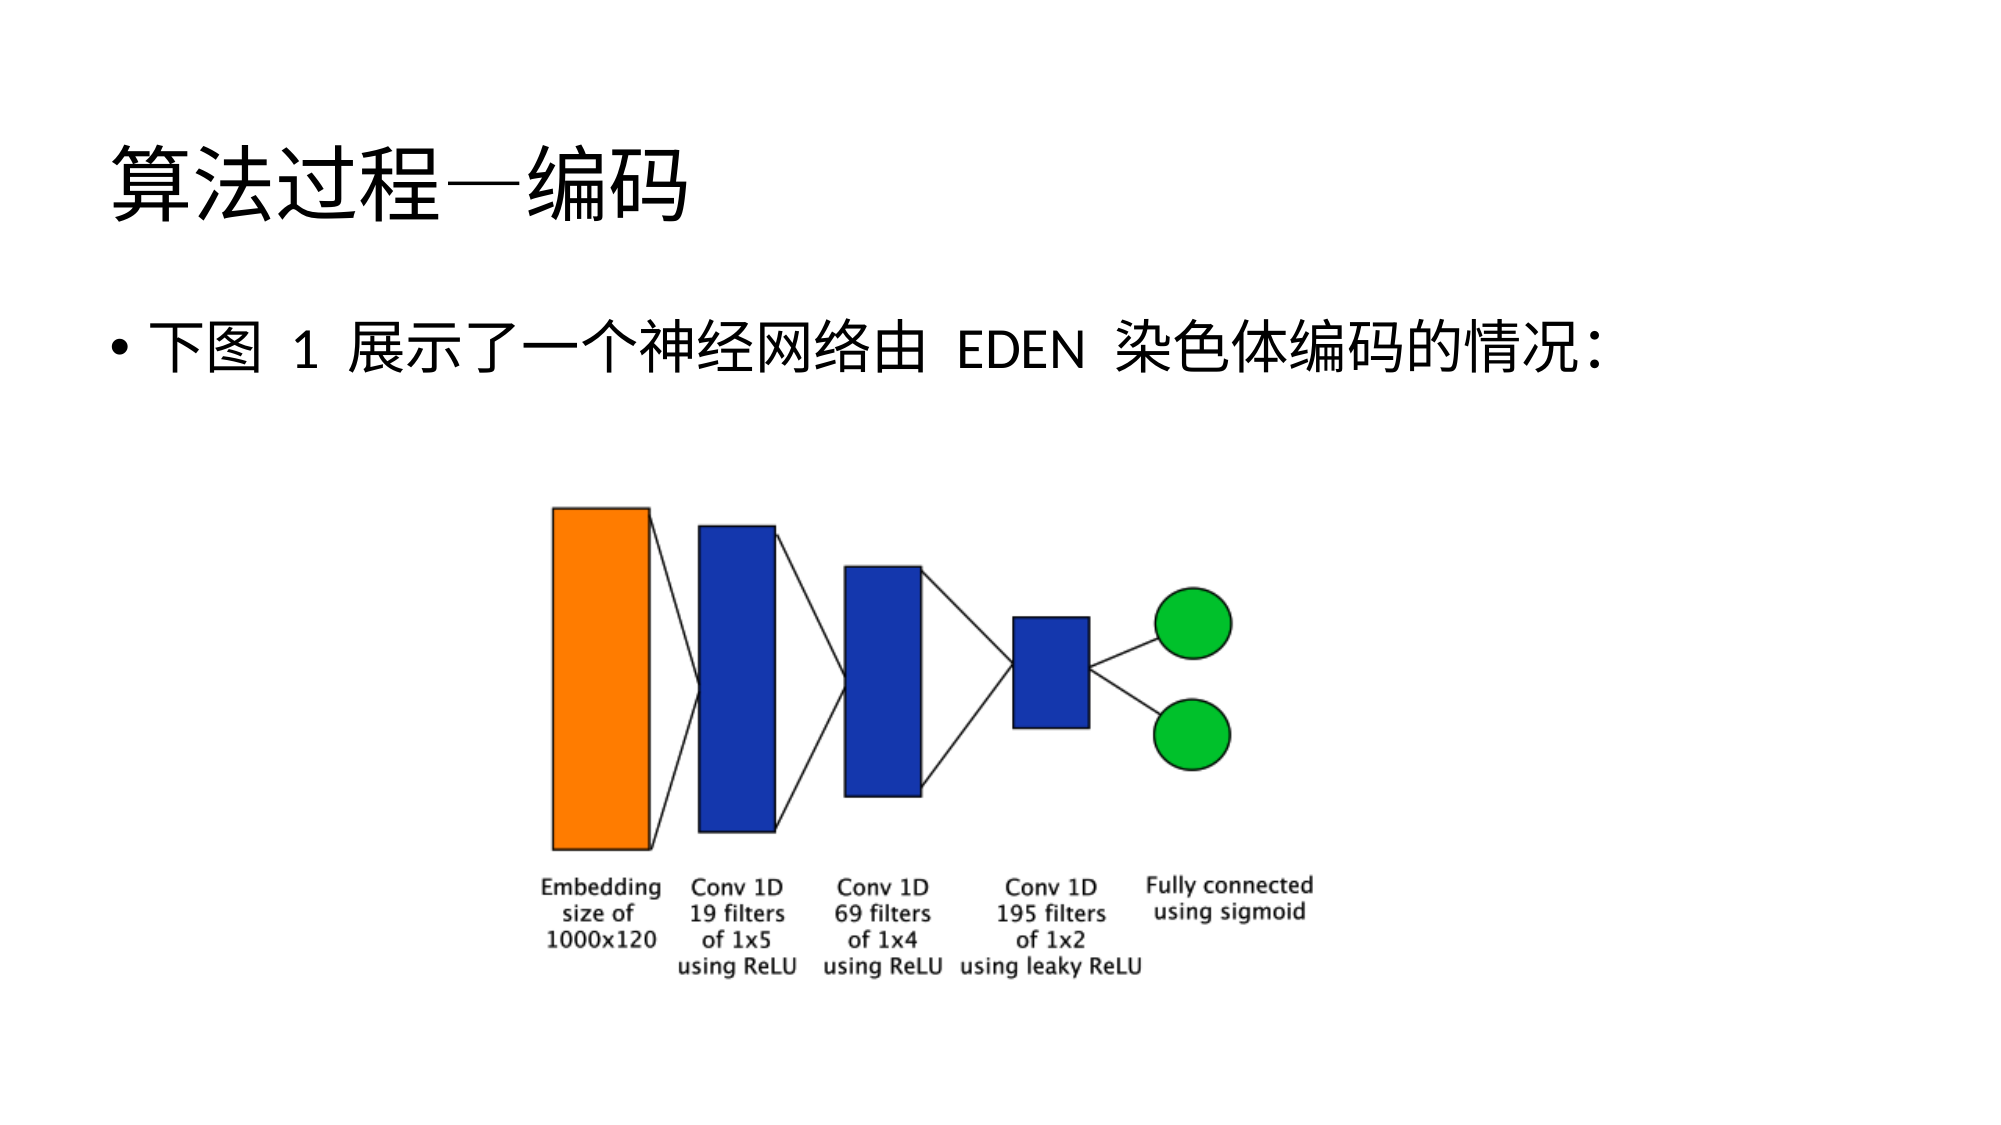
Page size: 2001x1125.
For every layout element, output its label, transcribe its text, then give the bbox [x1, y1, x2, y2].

picture [476, 460, 1338, 1025]
text_box 下图 1 展示了一个神经网络由 EDEN 染色体编码的情况： [94, 310, 1912, 1025]
text_box 算法过程—编码 [94, 124, 1463, 239]
